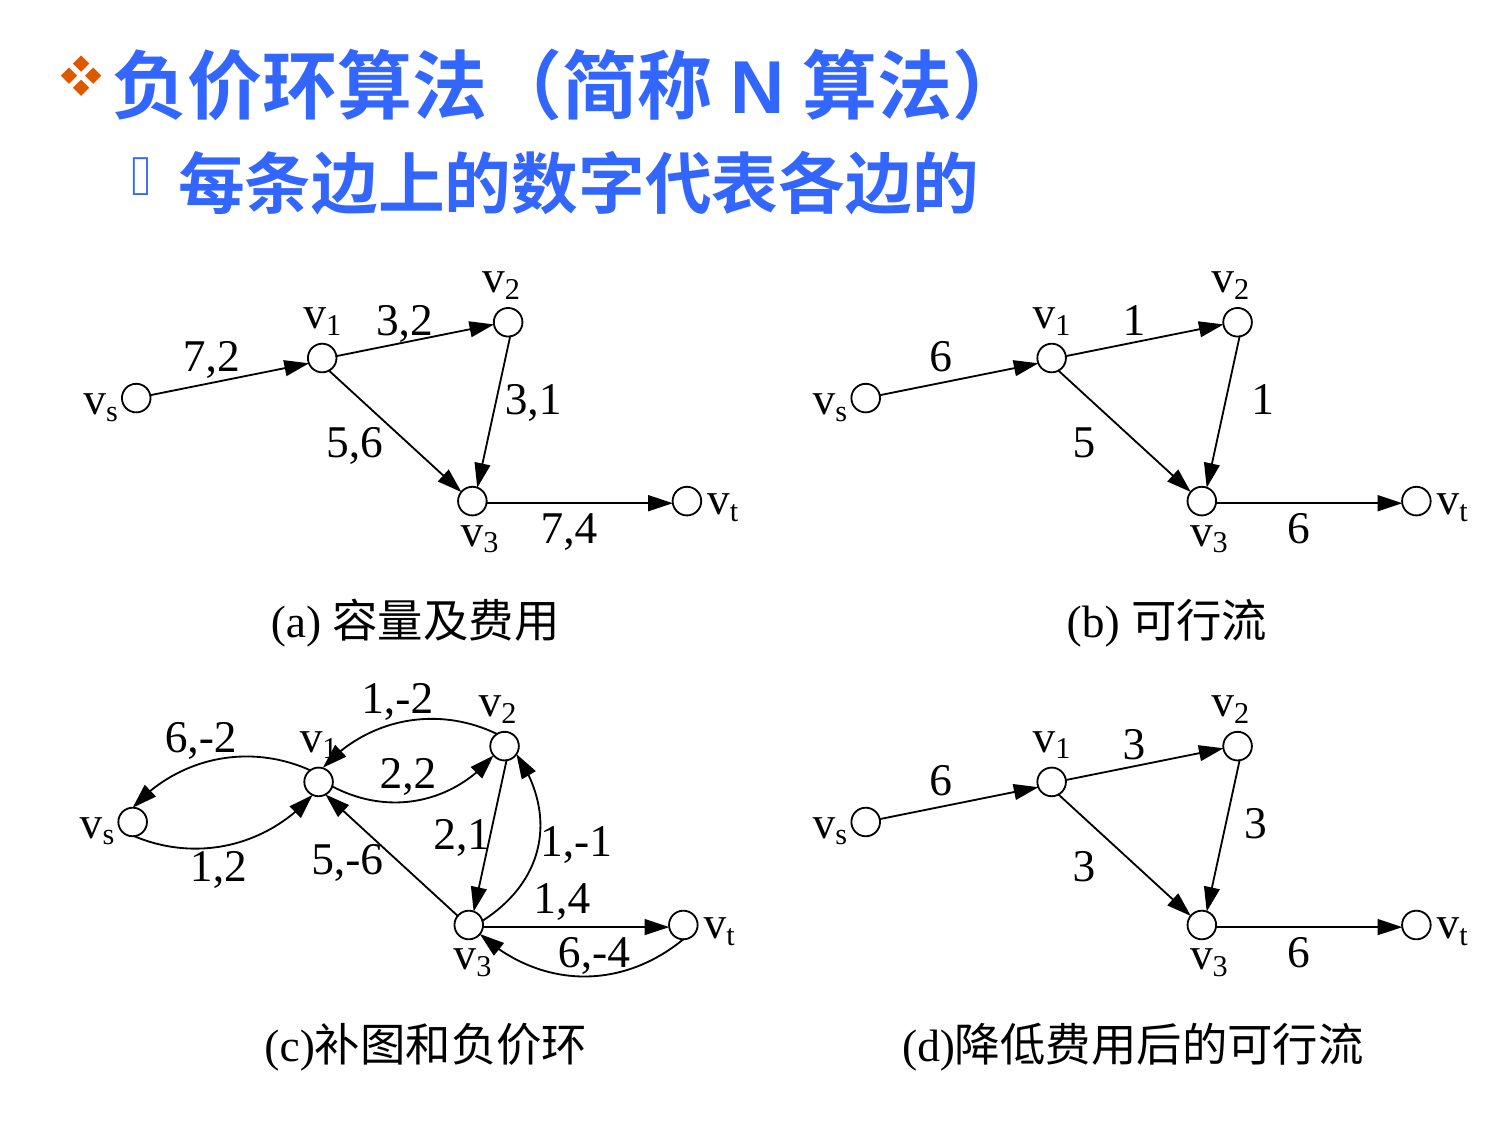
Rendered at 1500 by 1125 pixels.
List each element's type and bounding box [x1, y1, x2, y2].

list [76, 242, 1471, 1079]
